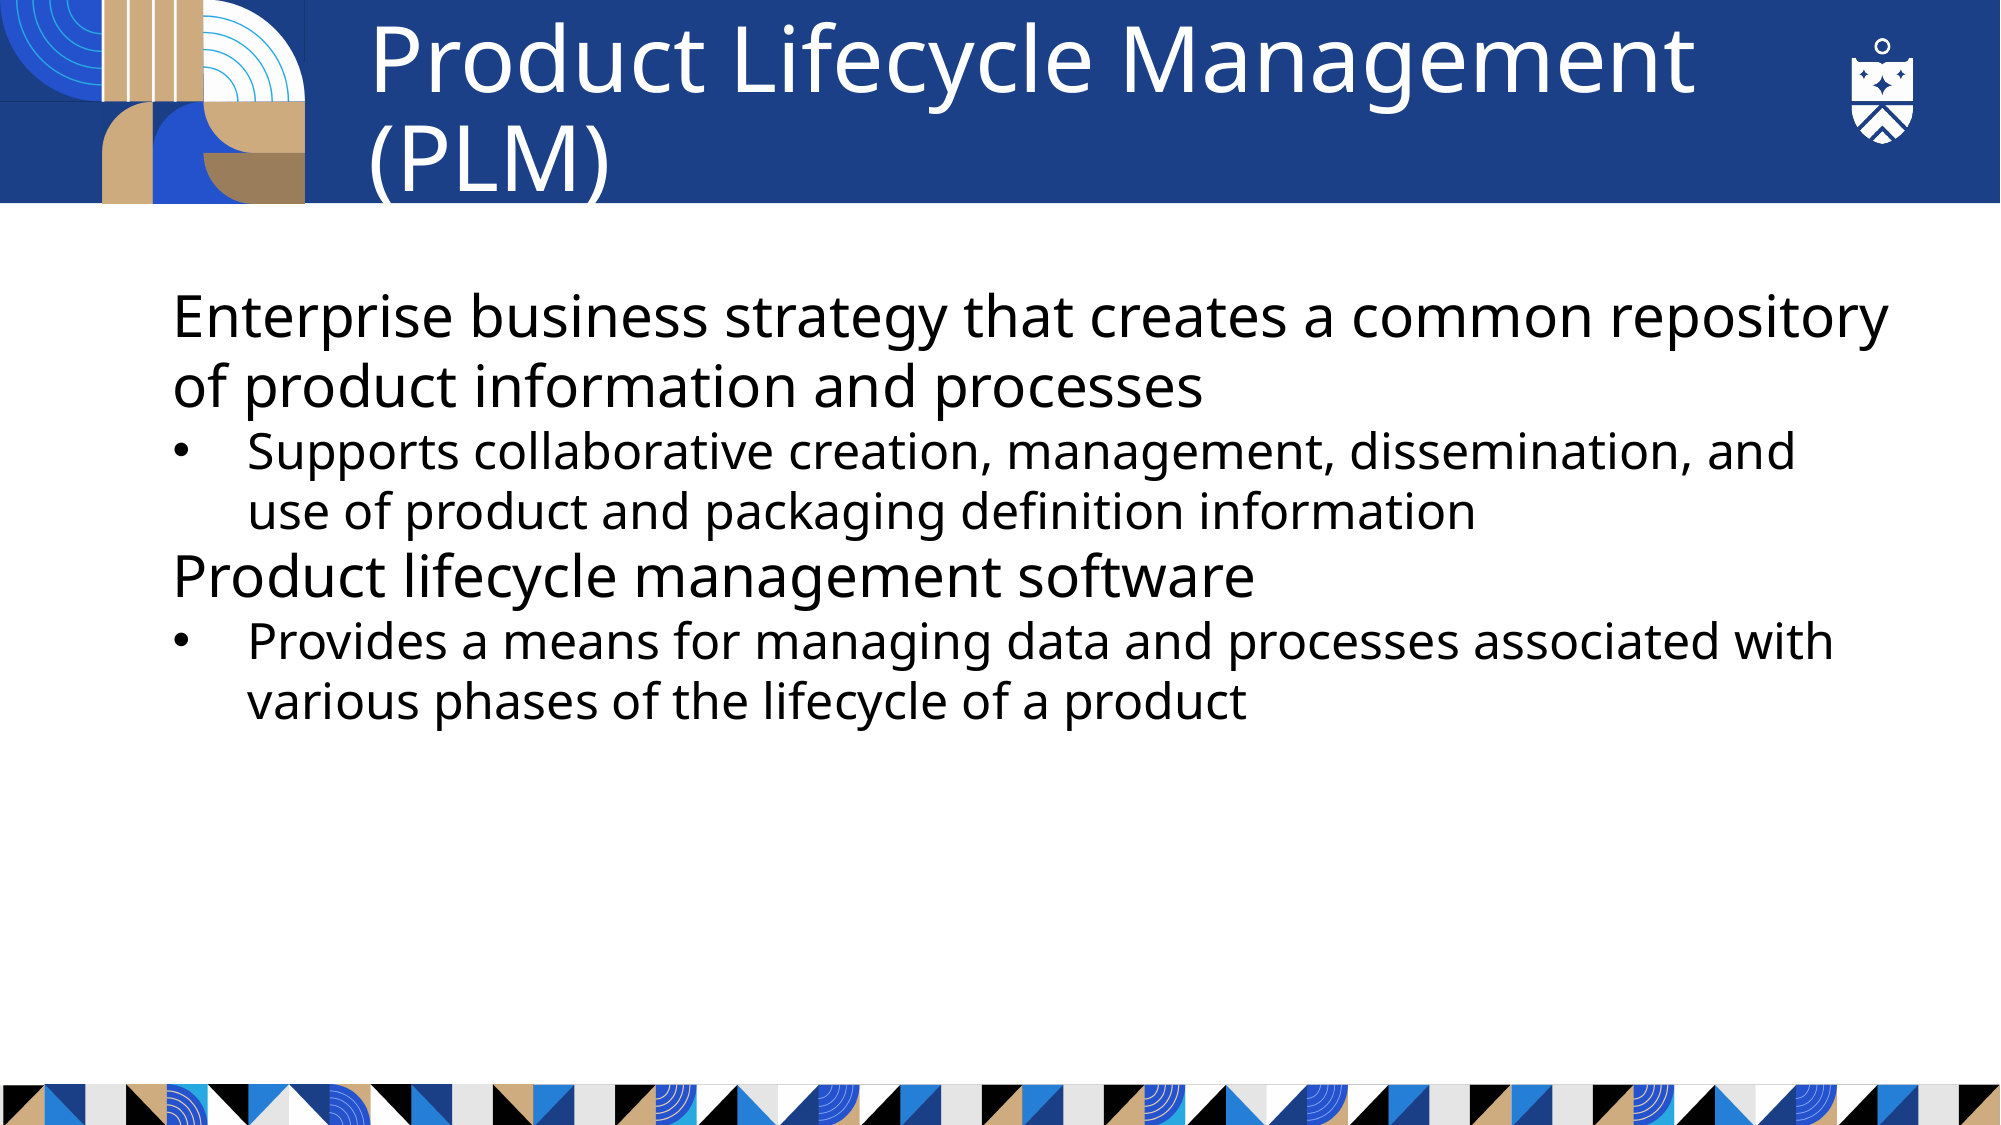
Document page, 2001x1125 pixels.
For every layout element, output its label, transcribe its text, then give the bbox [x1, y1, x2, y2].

picture [1851, 38, 1933, 144]
text_box Enterprise business strategy that creates a common repository of product information and processes Supports collaborative creation, management, dissemination, and use of product and packaging definition information Product lifecycle management software Provides a means for managing data and processes associated with various phases of the lifecycle of a product [157, 272, 1908, 737]
picture [44, 1084, 2000, 1125]
picture [0, 0, 305, 204]
title Product Lifecycle Management (PLM) [368, 56, 1783, 169]
